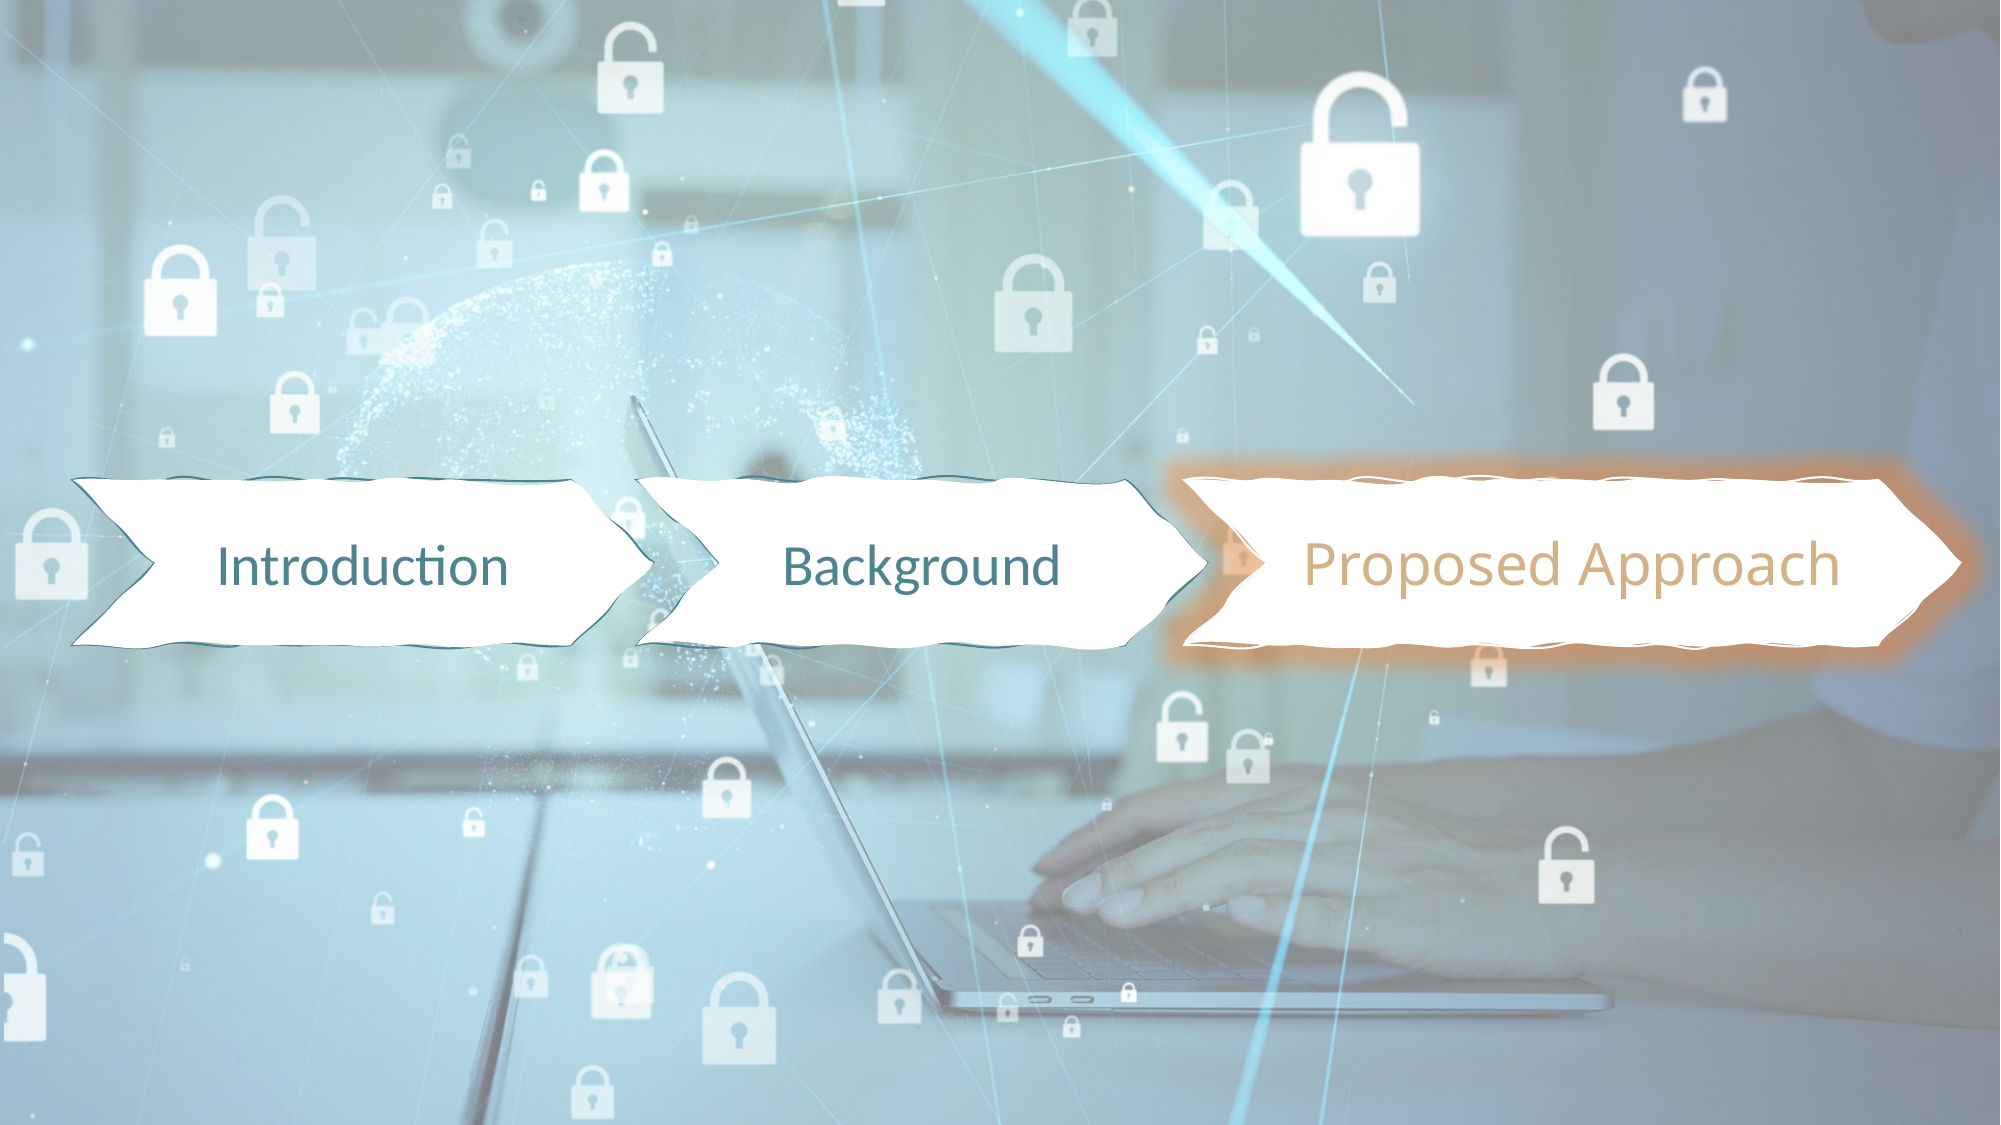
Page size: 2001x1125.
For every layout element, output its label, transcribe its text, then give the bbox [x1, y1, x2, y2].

text_box Proposed Approach [1181, 474, 1963, 650]
text_box Background [634, 474, 1207, 650]
text_box Introduction [70, 475, 655, 650]
